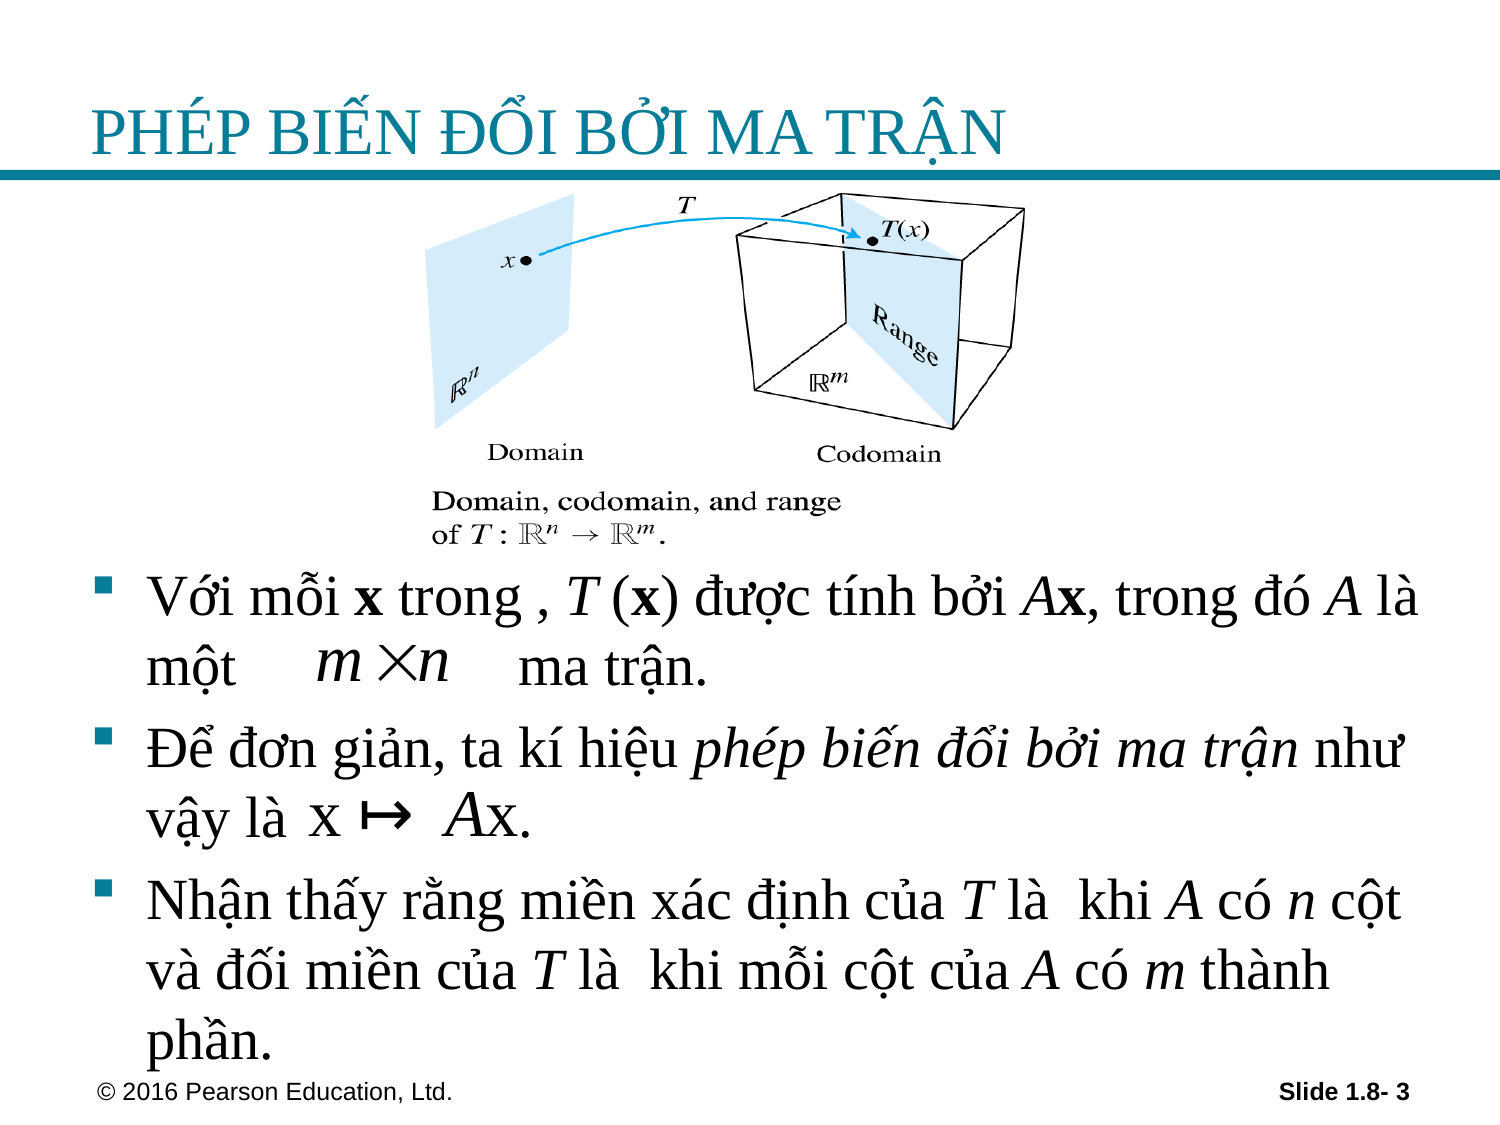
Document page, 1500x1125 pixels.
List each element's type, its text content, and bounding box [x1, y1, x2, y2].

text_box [304, 786, 525, 842]
title PHÉP BIẾN ĐỔI BỞI MA TRẬN [75, 0, 1425, 175]
slide_number Slide 1.8- 3 [1113, 1034, 1425, 1113]
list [424, 191, 1025, 550]
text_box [312, 645, 455, 688]
footer © 2016 Pearson Education, Ltd. [75, 1034, 1113, 1113]
